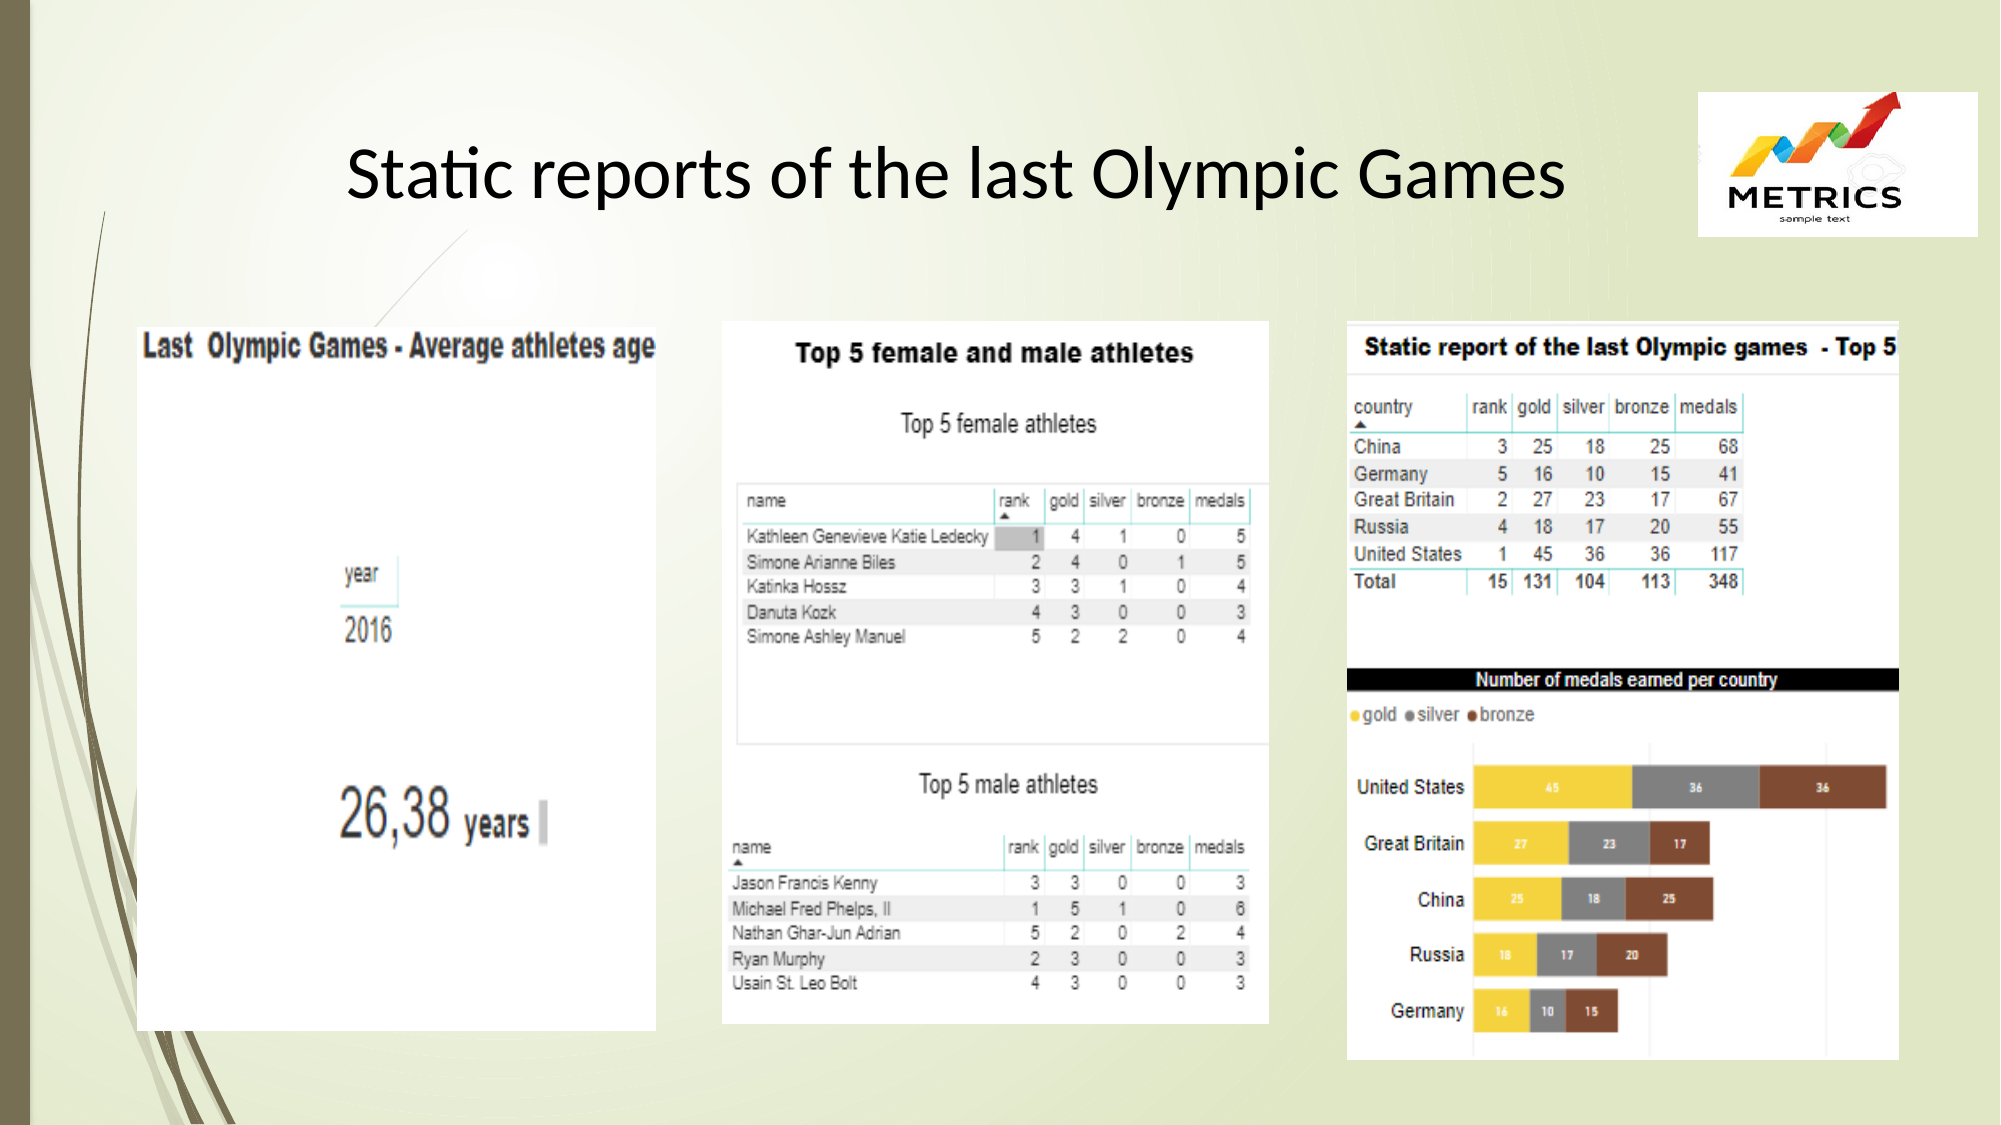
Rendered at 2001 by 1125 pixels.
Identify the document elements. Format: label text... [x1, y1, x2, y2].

picture [137, 327, 657, 1031]
picture [1347, 321, 1899, 1060]
picture [1697, 92, 1978, 237]
title Static reports of the last Olympic Games [137, 59, 1863, 278]
picture [721, 321, 1269, 1024]
